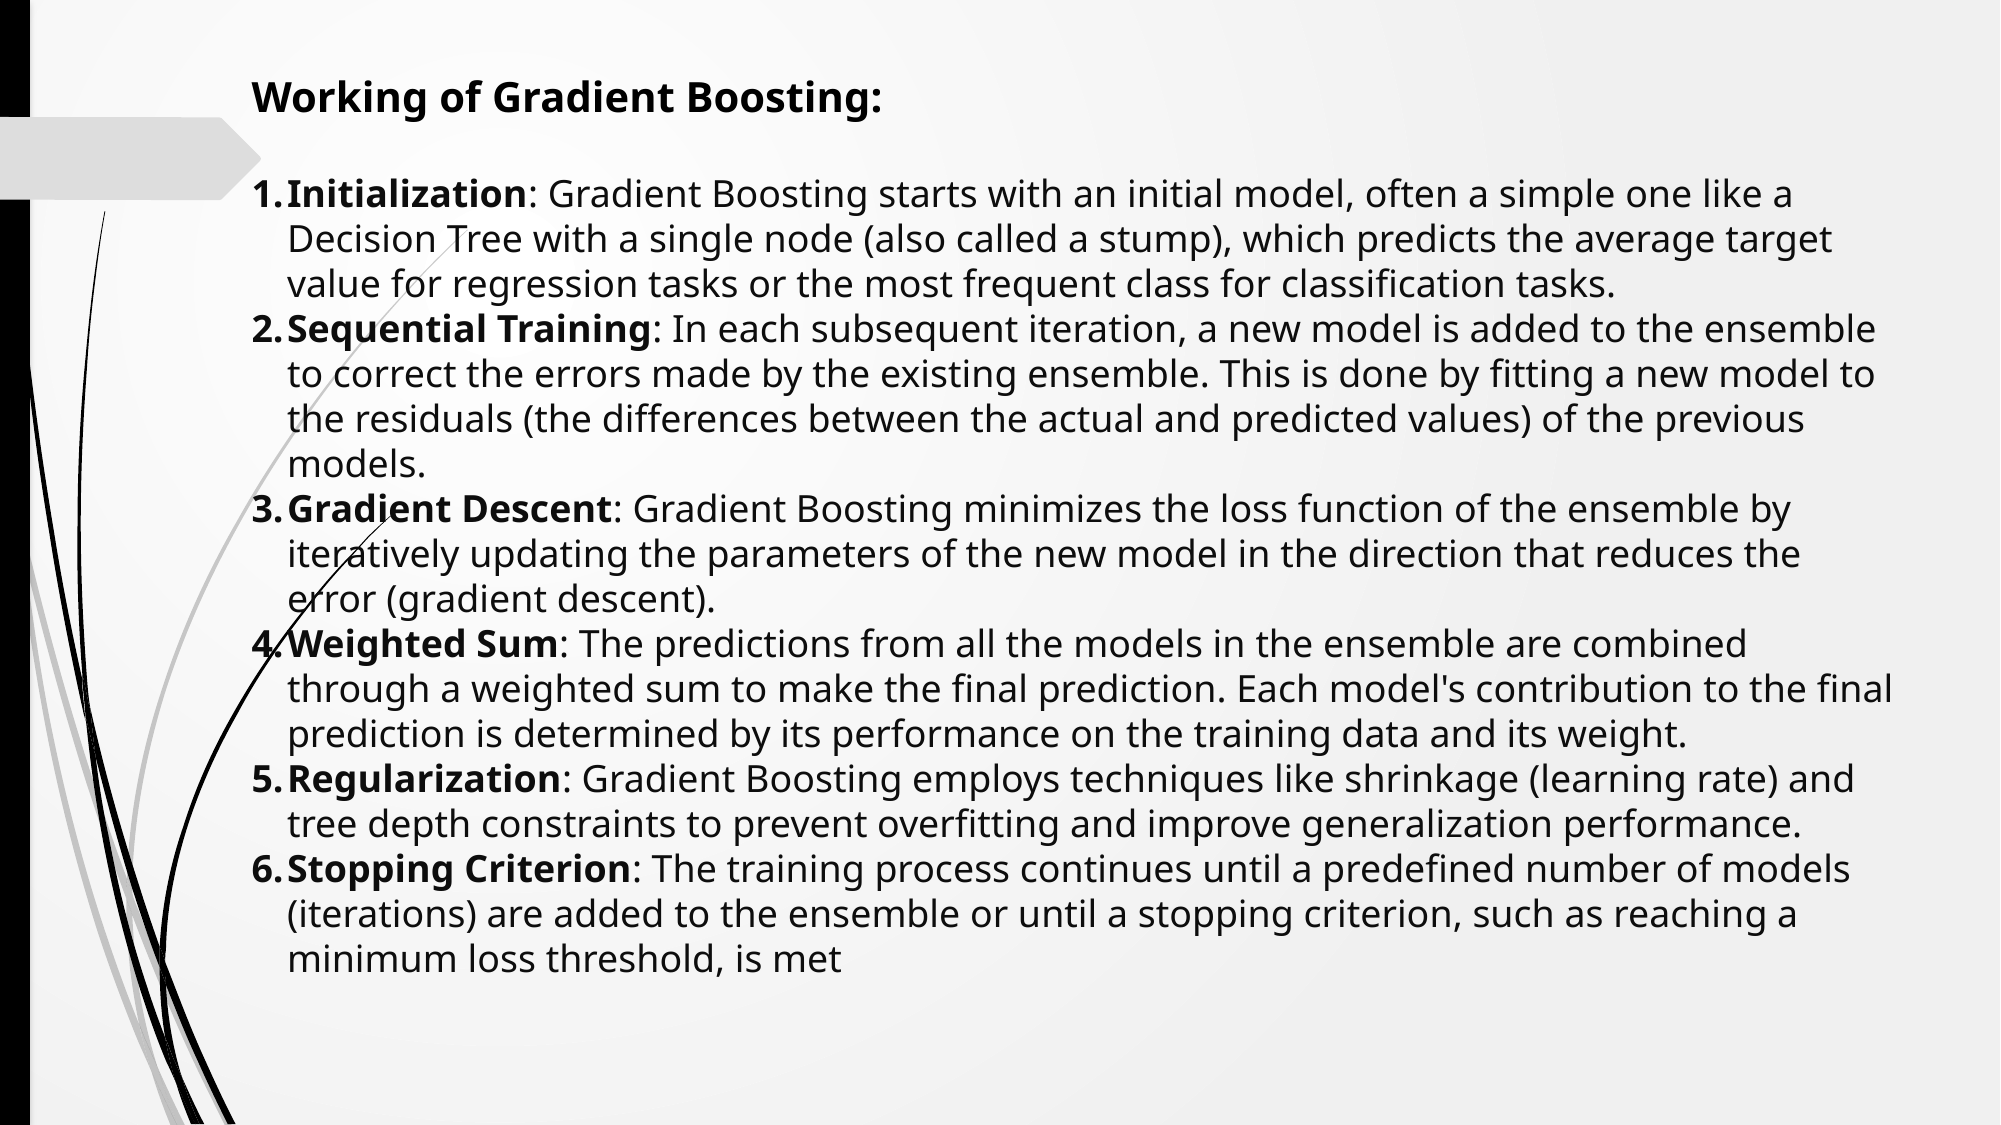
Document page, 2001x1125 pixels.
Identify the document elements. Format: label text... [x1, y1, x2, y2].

text_box Working of Gradient Boosting: Initialization: Gradient Boosting starts with an initial model, often a simple one like a Decision Tree with a single node (also called a stump), which predicts the average target value for regression tasks or the most frequent class for classification tasks. Sequential Training: In each subsequent iteration, a new model is added to the ensemble to correct the errors made by the existing ensemble. This is done by fitting a new model to the residuals (the differences between the actual and predicted values) of the previous models. Gradient Descent: Gradient Boosting minimizes the loss function of the ensemble by iteratively updating the parameters of the new model in the direction that reduces the error (gradient descent). Weighted Sum: The predictions from all the models in the ensemble are combined through a weighted sum to make the final prediction. Each model's contribution to the final prediction is determined by its performance on the training data and its weight. Regularization: Gradient Boosting employs techniques like shrinkage (learning rate) and tree depth constraints to prevent overfitting and improve generalization performance. Stopping Criterion: The training process continues until a predefined number of models (iterations) are added to the ensemble or until a stopping criterion, such as reaching a minimum loss threshold, is met [236, 63, 1916, 1033]
